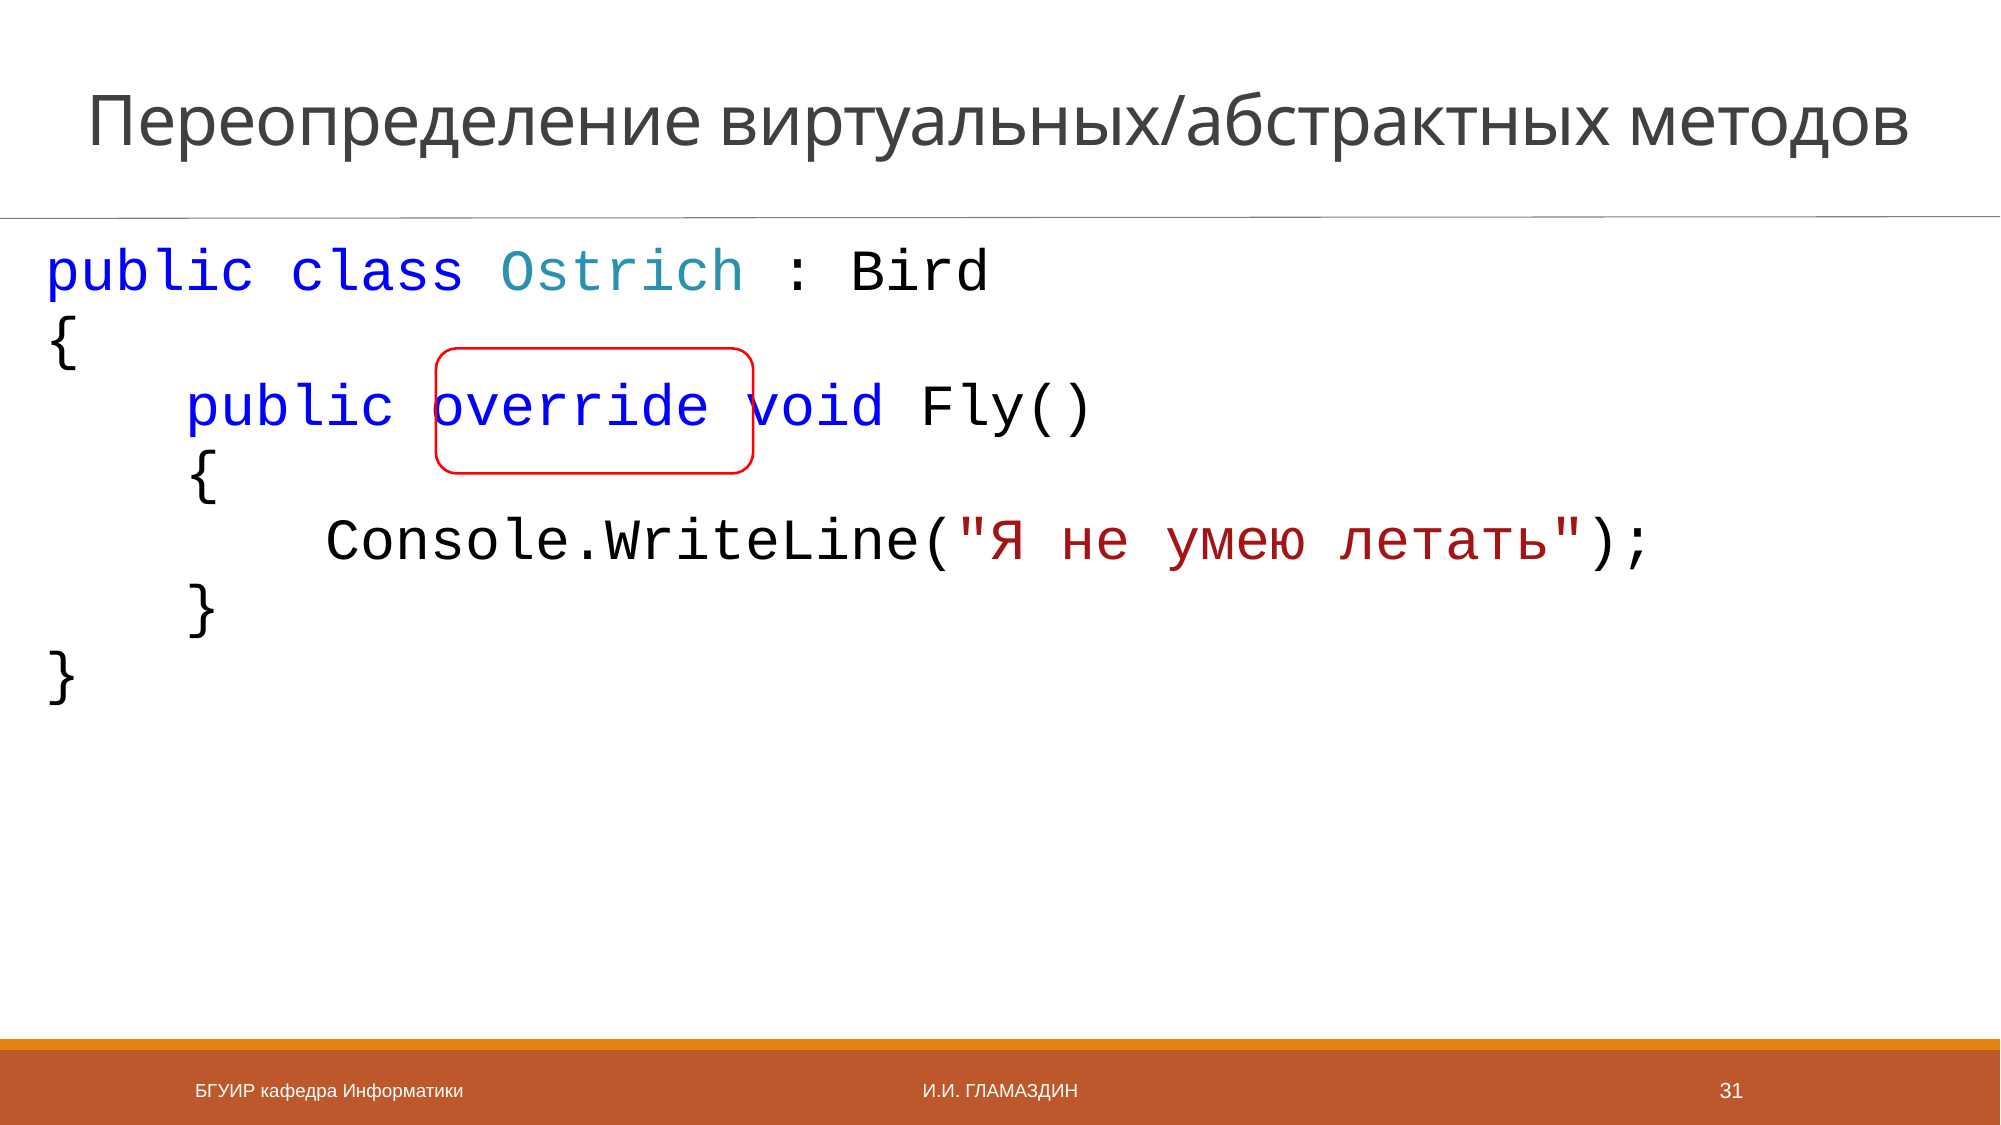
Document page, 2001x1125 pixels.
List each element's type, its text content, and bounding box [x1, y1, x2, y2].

title Переопределение виртуальных/абстрактных методов [32, 47, 1967, 198]
slide_number БГУИР кафедра Информатики [180, 1059, 586, 1120]
text_box [434, 347, 755, 475]
slide_number 31 [1624, 1059, 1840, 1120]
footer И.И. Гламаздин [604, 1059, 1396, 1120]
list public class Ostrich : Bird { public override void Fly() { Console.WriteLine("Я не умею летать"); } } [32, 233, 1967, 1025]
